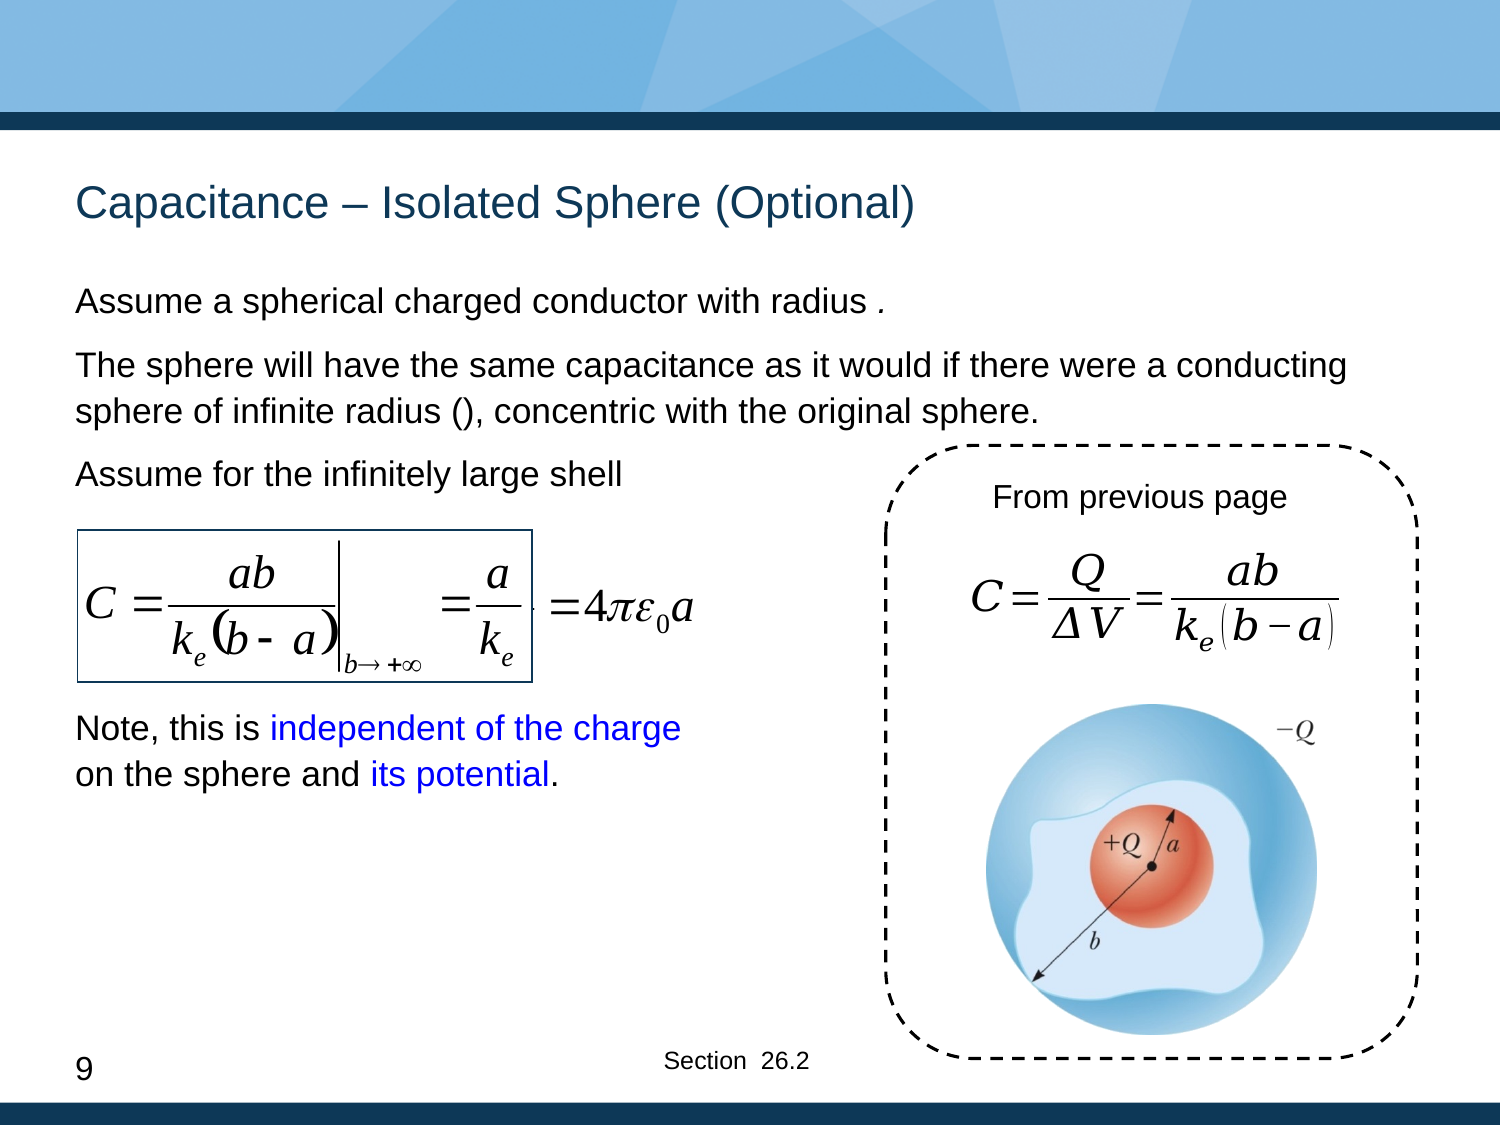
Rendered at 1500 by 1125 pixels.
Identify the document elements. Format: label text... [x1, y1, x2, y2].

text_box Section 26.2 [587, 1037, 825, 1083]
picture [985, 703, 1318, 1036]
title Capacitance – Isolated Sphere (Optional) [75, 149, 1425, 250]
text_box [885, 445, 1418, 1059]
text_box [535, 545, 704, 681]
text_box From previous page [977, 467, 1304, 523]
slide_number 9 [74, 1046, 148, 1090]
picture [0, 0, 1500, 112]
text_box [78, 530, 532, 682]
